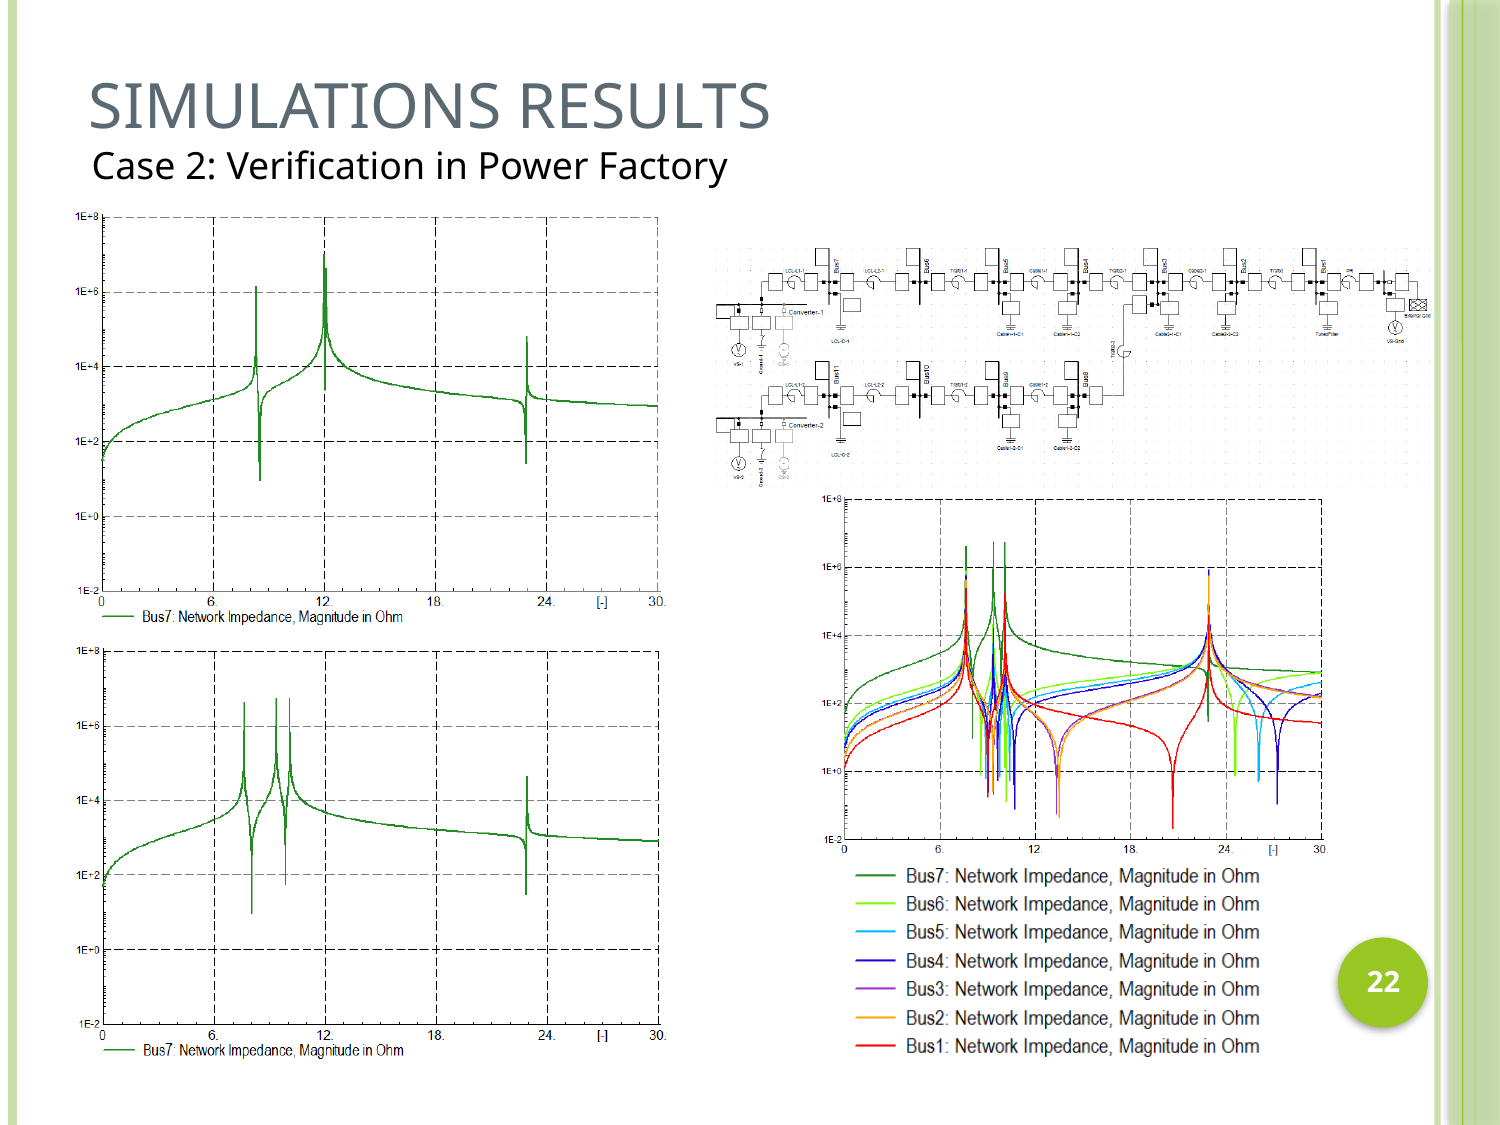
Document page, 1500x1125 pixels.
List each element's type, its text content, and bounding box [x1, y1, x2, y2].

slide_number 22 [1333, 940, 1434, 1027]
picture [714, 242, 1431, 861]
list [61, 207, 668, 634]
picture [63, 642, 669, 1069]
text_box Simulations results [74, 54, 1425, 149]
picture [851, 865, 1266, 1060]
text_box Case 2: Verification in Power Factory [76, 134, 1427, 197]
